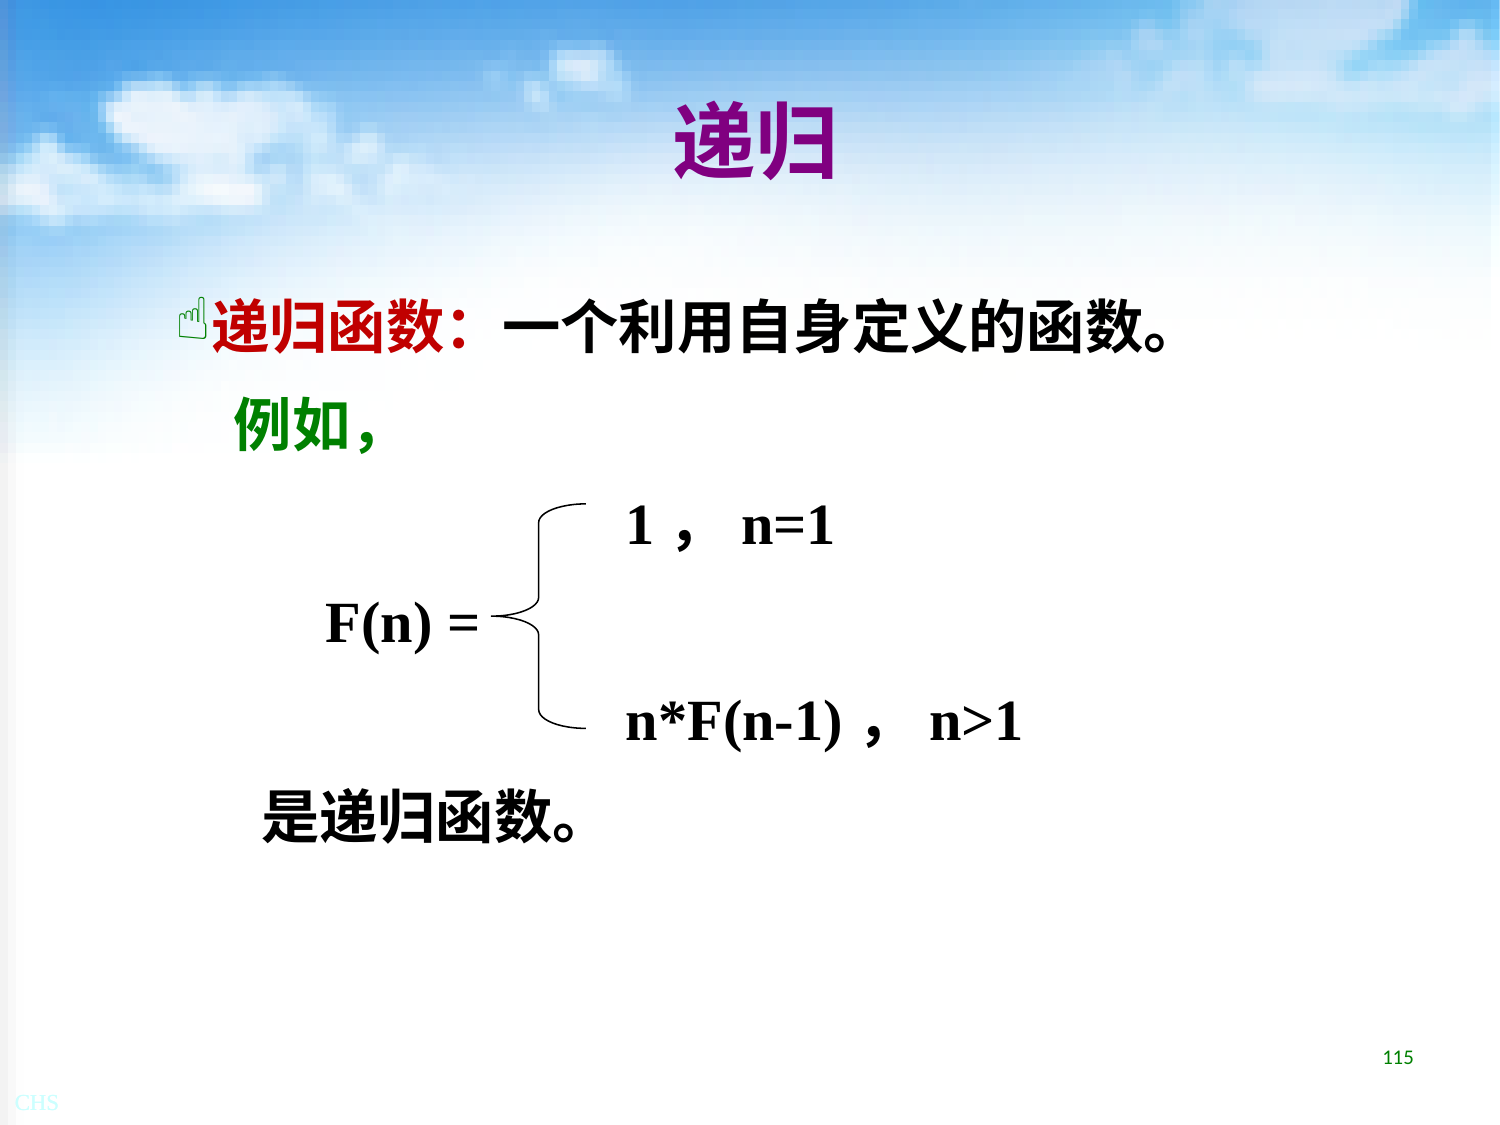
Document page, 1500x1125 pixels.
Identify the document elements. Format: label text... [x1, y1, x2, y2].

text_box [491, 503, 586, 729]
list 递归函数：一个利用自身定义的函数。 例如， 1，n=1 F(n) = n*F(n-1)，n>1 是递归函数。 [175, 262, 1337, 1009]
title 递归 [175, 37, 1337, 241]
picture [0, 0, 1500, 1125]
slide_number 115 [1366, 1041, 1430, 1071]
